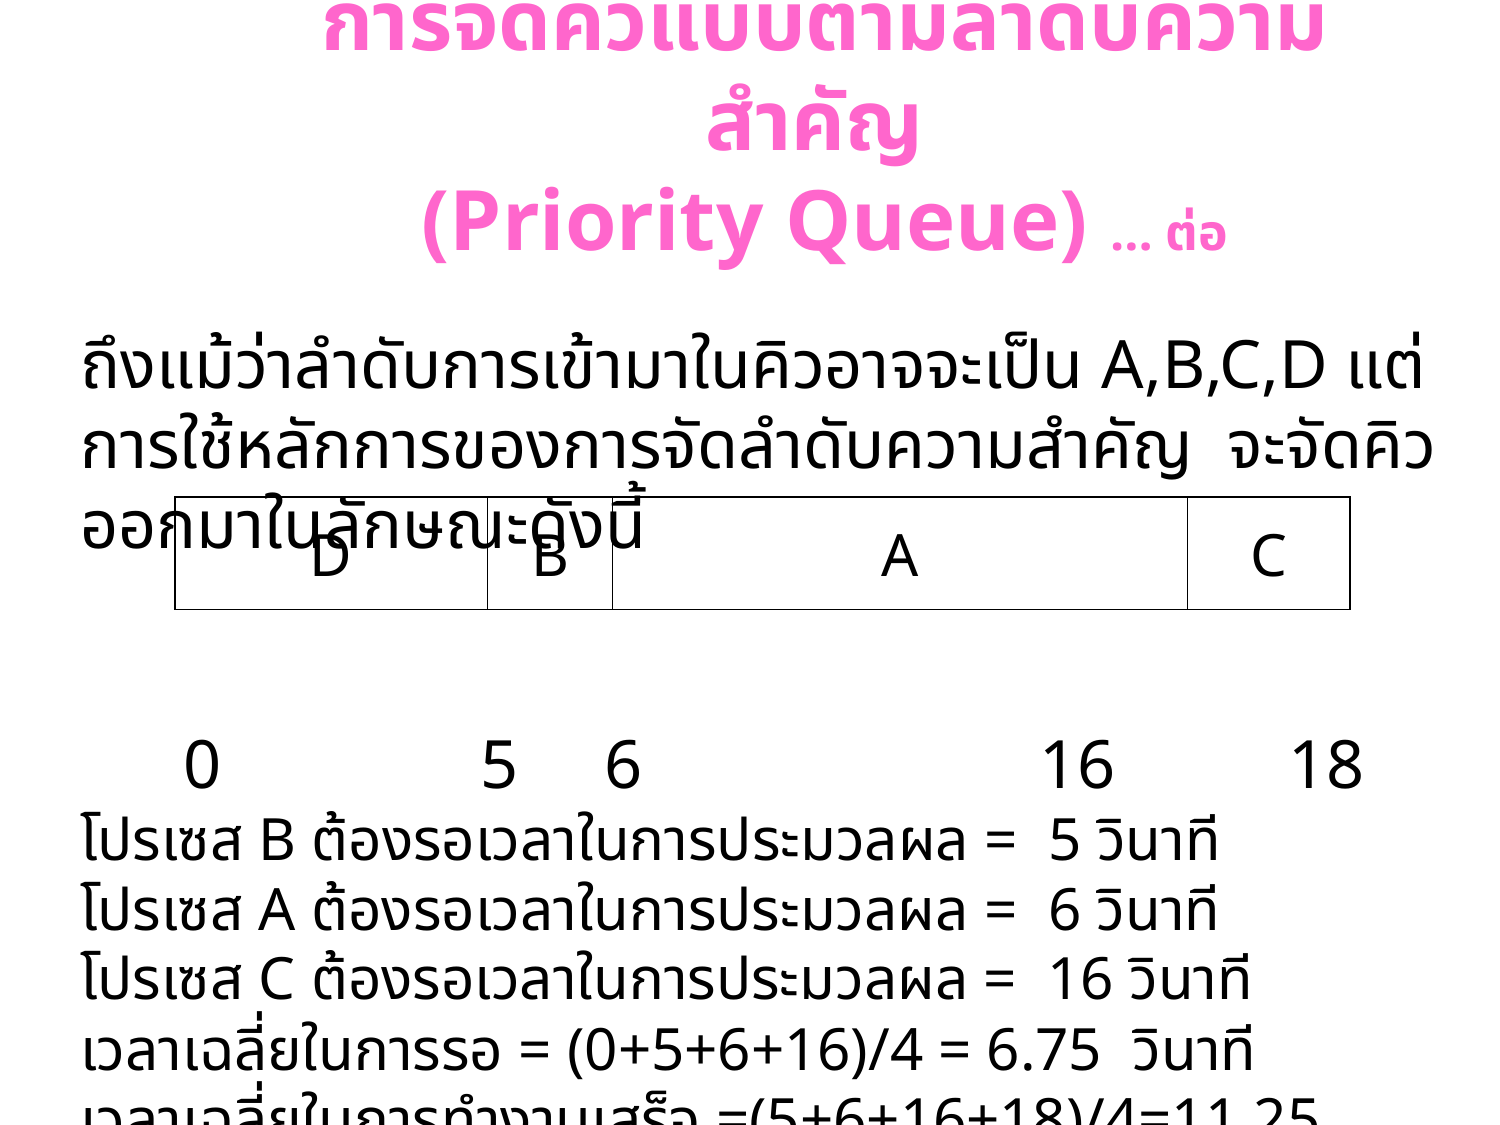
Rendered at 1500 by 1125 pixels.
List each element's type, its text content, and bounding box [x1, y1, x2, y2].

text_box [174, 496, 1351, 610]
text_box ถึงแม้ว่าลำดับการเข้ามาในคิวอาจจะเป็น A,B,C,D แต่การใช้หลักการของการจัดลำดับความสำคัญ จะจัดคิวออกมาในลักษณะดังนี้ 0 5 6 16 18 โปรเซส B ต้องรอเวลาในการประมวลผล = 5 วินาที โปรเซส A ต้องรอเวลาในการประมวลผล = 6 วินาที โปรเซส C ต้องรอเวลาในการประมวลผล = 16 วินาที เวลาเฉลี่ยในการรอ = (0+5+6+16)/4 = 6.75 วินาที เวลาเฉลี่ยในการทำงานเสร็จ =(5+6+16+18)/4=11.25 [64, 314, 1465, 1067]
text_box การจัดคิวแบบตามลำดับความสำคัญ (Priority Queue) … ต่อ [200, 162, 1450, 275]
